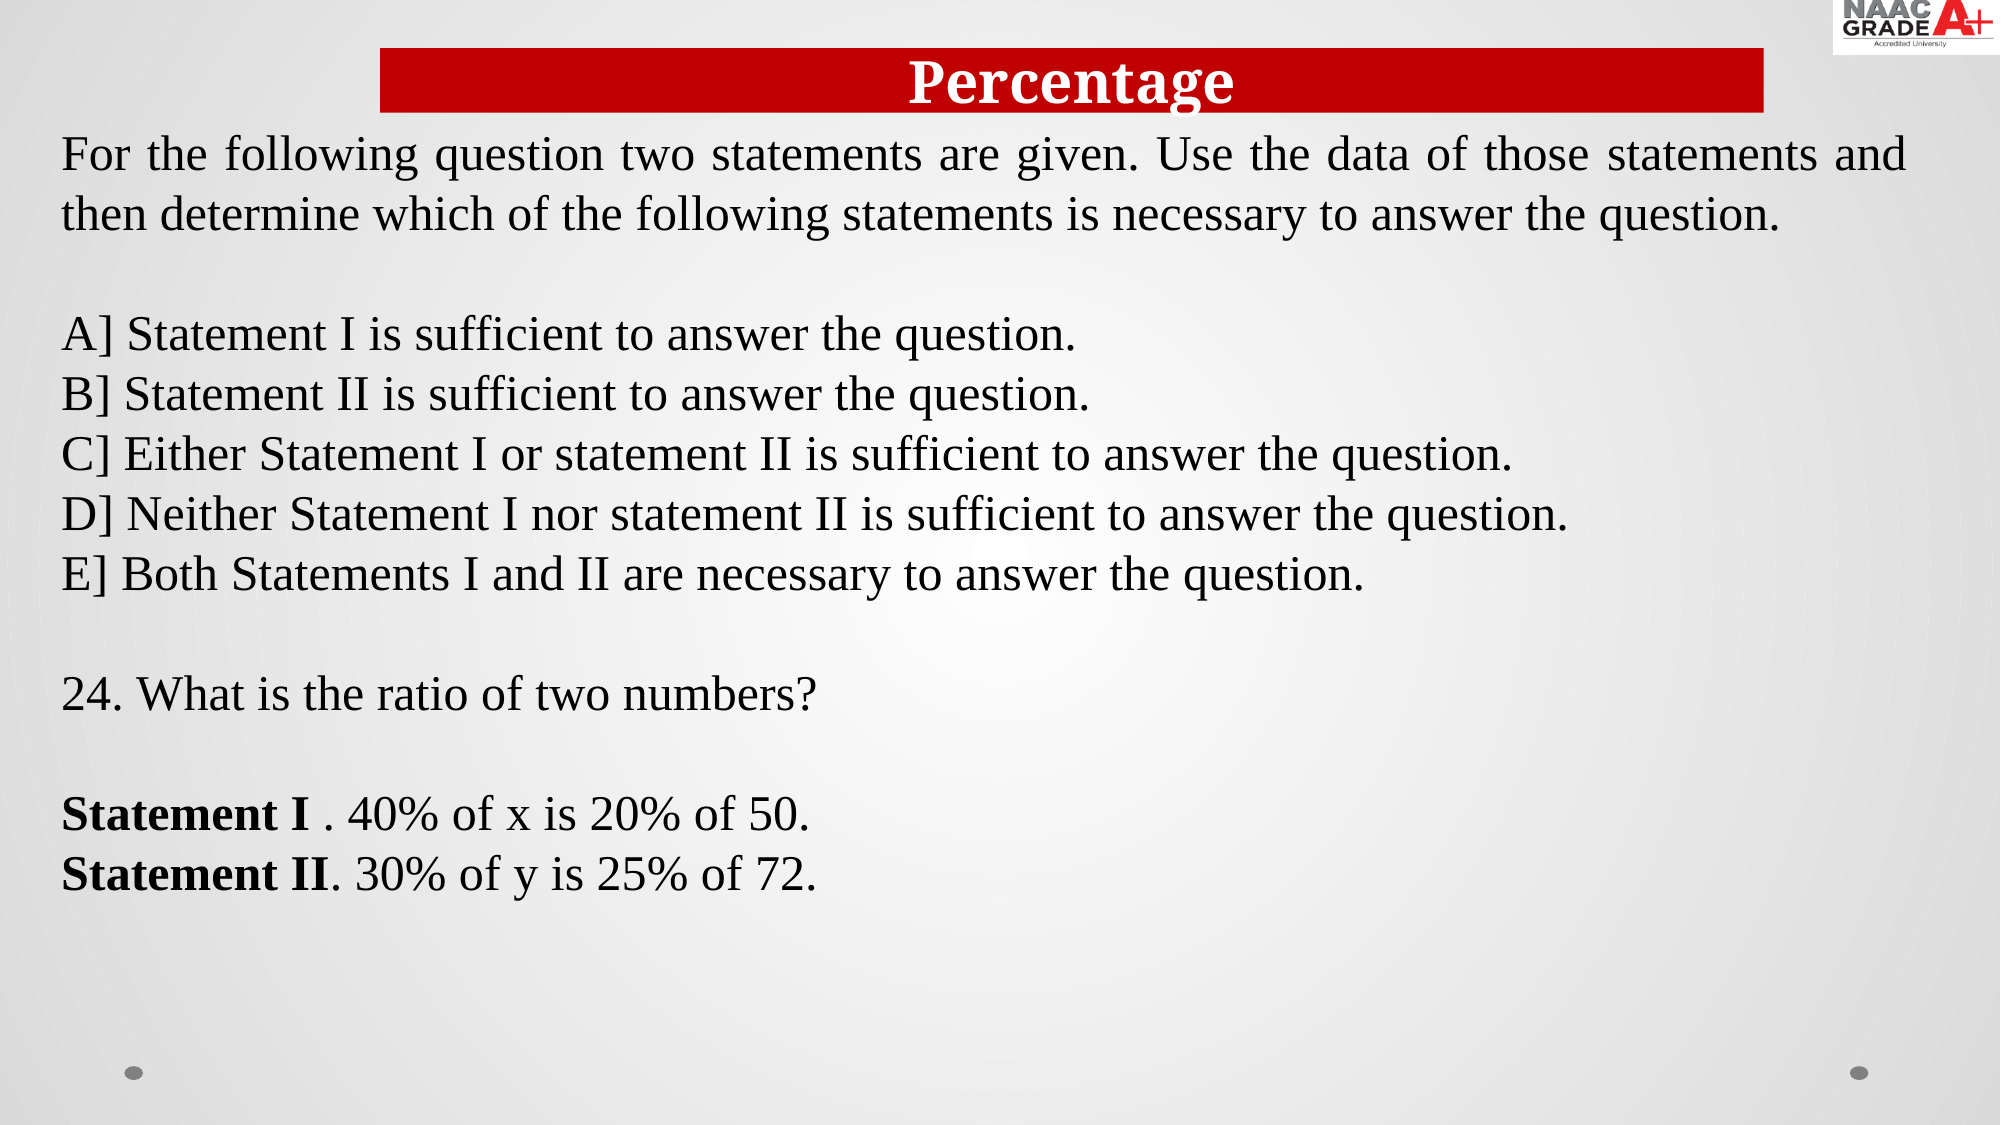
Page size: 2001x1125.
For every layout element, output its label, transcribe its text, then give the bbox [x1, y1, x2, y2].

text_box For the following question two statements are given. Use the data of those statements and then determine which of the following statements is necessary to answer the question. A] Statement I is sufficient to answer the question. B] Statement II is sufficient to answer the question. C] Either Statement I or statement II is sufficient to answer the question. D] Neither Statement I nor statement II is sufficient to answer the question. E] Both Statements I and II are necessary to answer the question. 24. What is the ratio of two numbers? Statement I . 40% of x is 20% of 50. Statement II. 30% of y is 25% of 72. [46, 112, 1923, 908]
picture [1833, 0, 2000, 55]
text_box Percentage [378, 46, 1766, 115]
